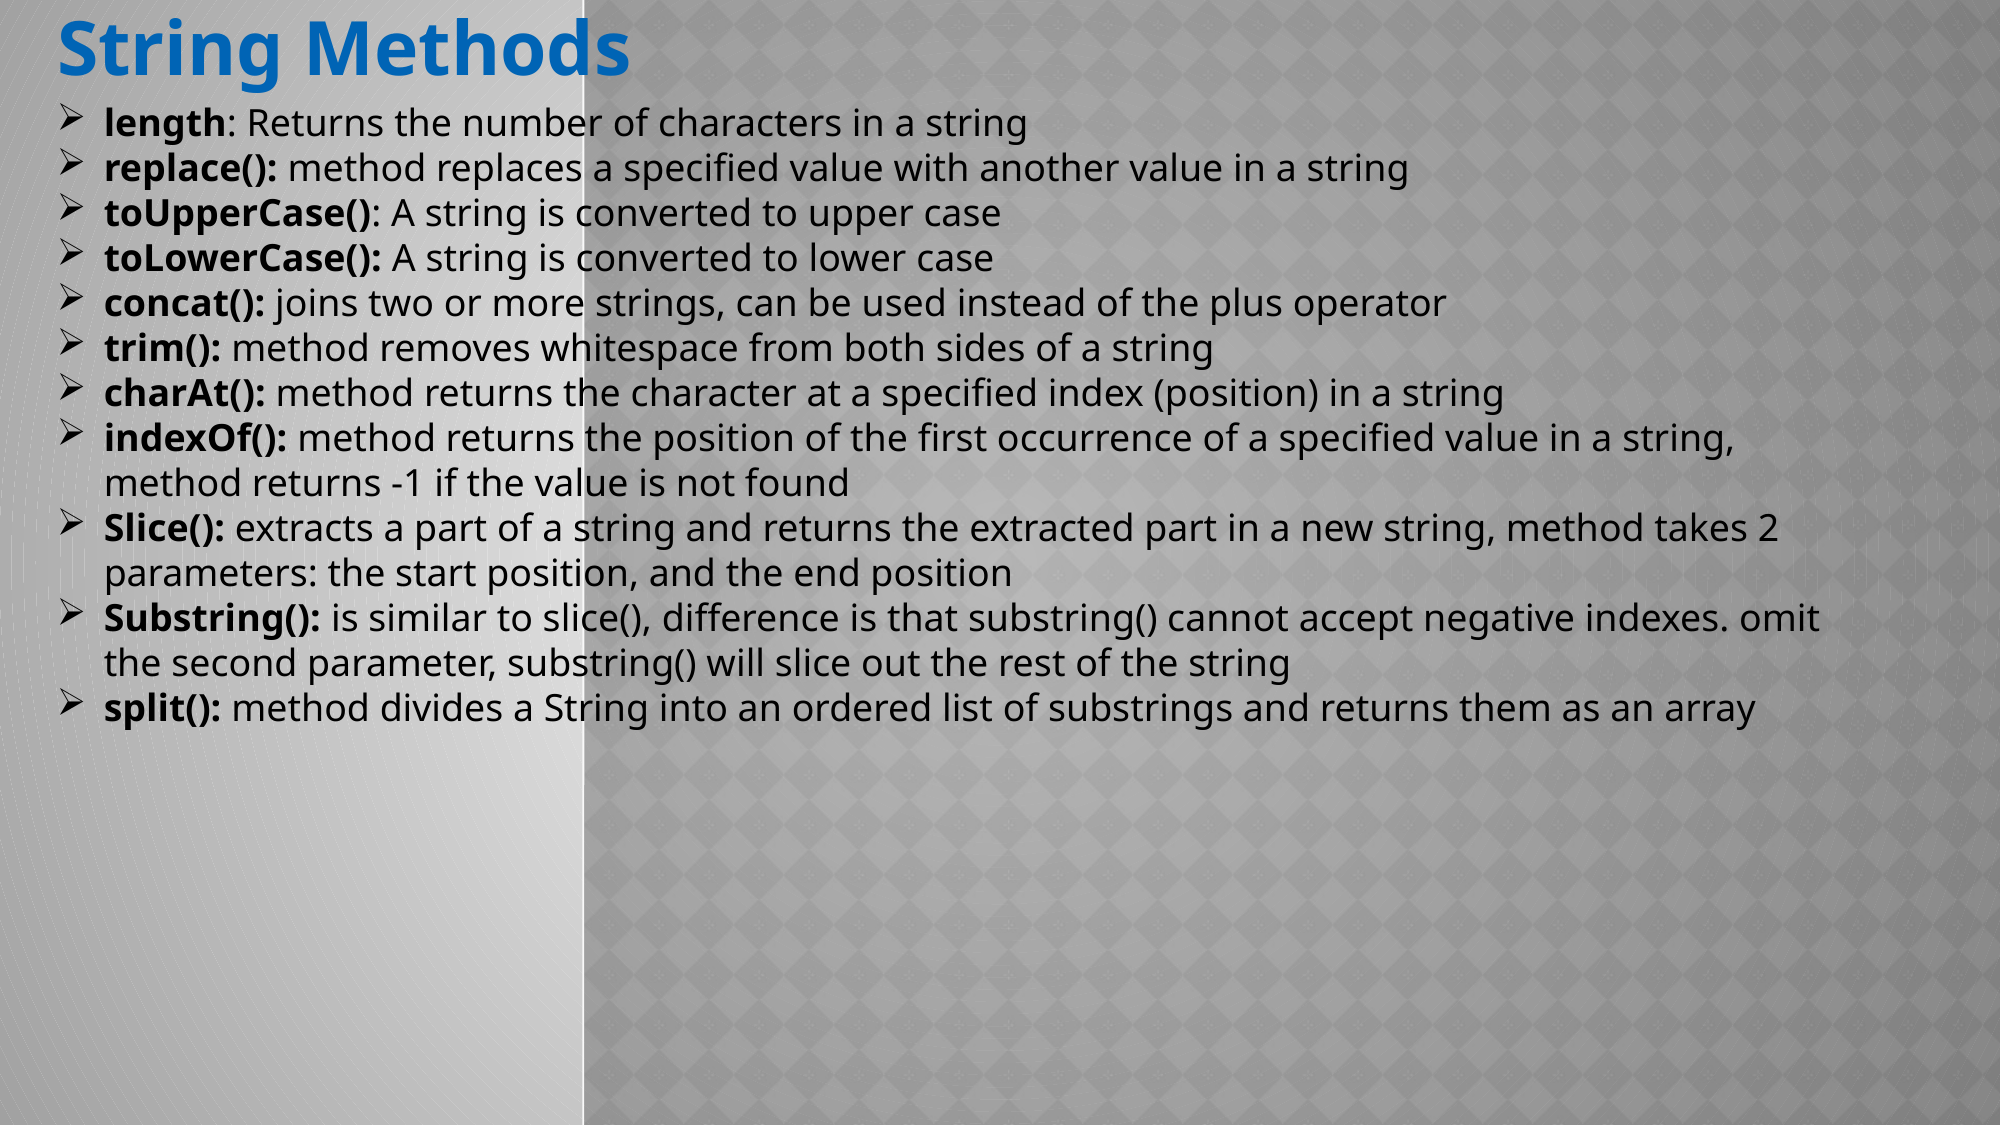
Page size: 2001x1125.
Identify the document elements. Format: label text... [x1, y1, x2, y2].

text_box length: Returns the number of characters in a string replace(): method replaces a specified value with another value in a string toUpperCase(): A string is converted to upper case toLowerCase(): A string is converted to lower case concat(): joins two or more strings, can be used instead of the plus operator trim(): method removes whitespace from both sides of a string charAt(): method returns the character at a specified index (position) in a string indexOf(): method returns the position of the first occurrence of a specified value in a string, method returns -1 if the value is not found Slice(): extracts a part of a string and returns the extracted part in a new string, method takes 2 parameters: the start position, and the end position Substring(): is similar to slice(), difference is that substring() cannot accept negative indexes. omit the second parameter, substring() will slice out the rest of the string split(): method divides a String into an ordered list of substrings and returns them as an array [42, 92, 1882, 782]
text_box String Methods [42, 3, 1649, 92]
